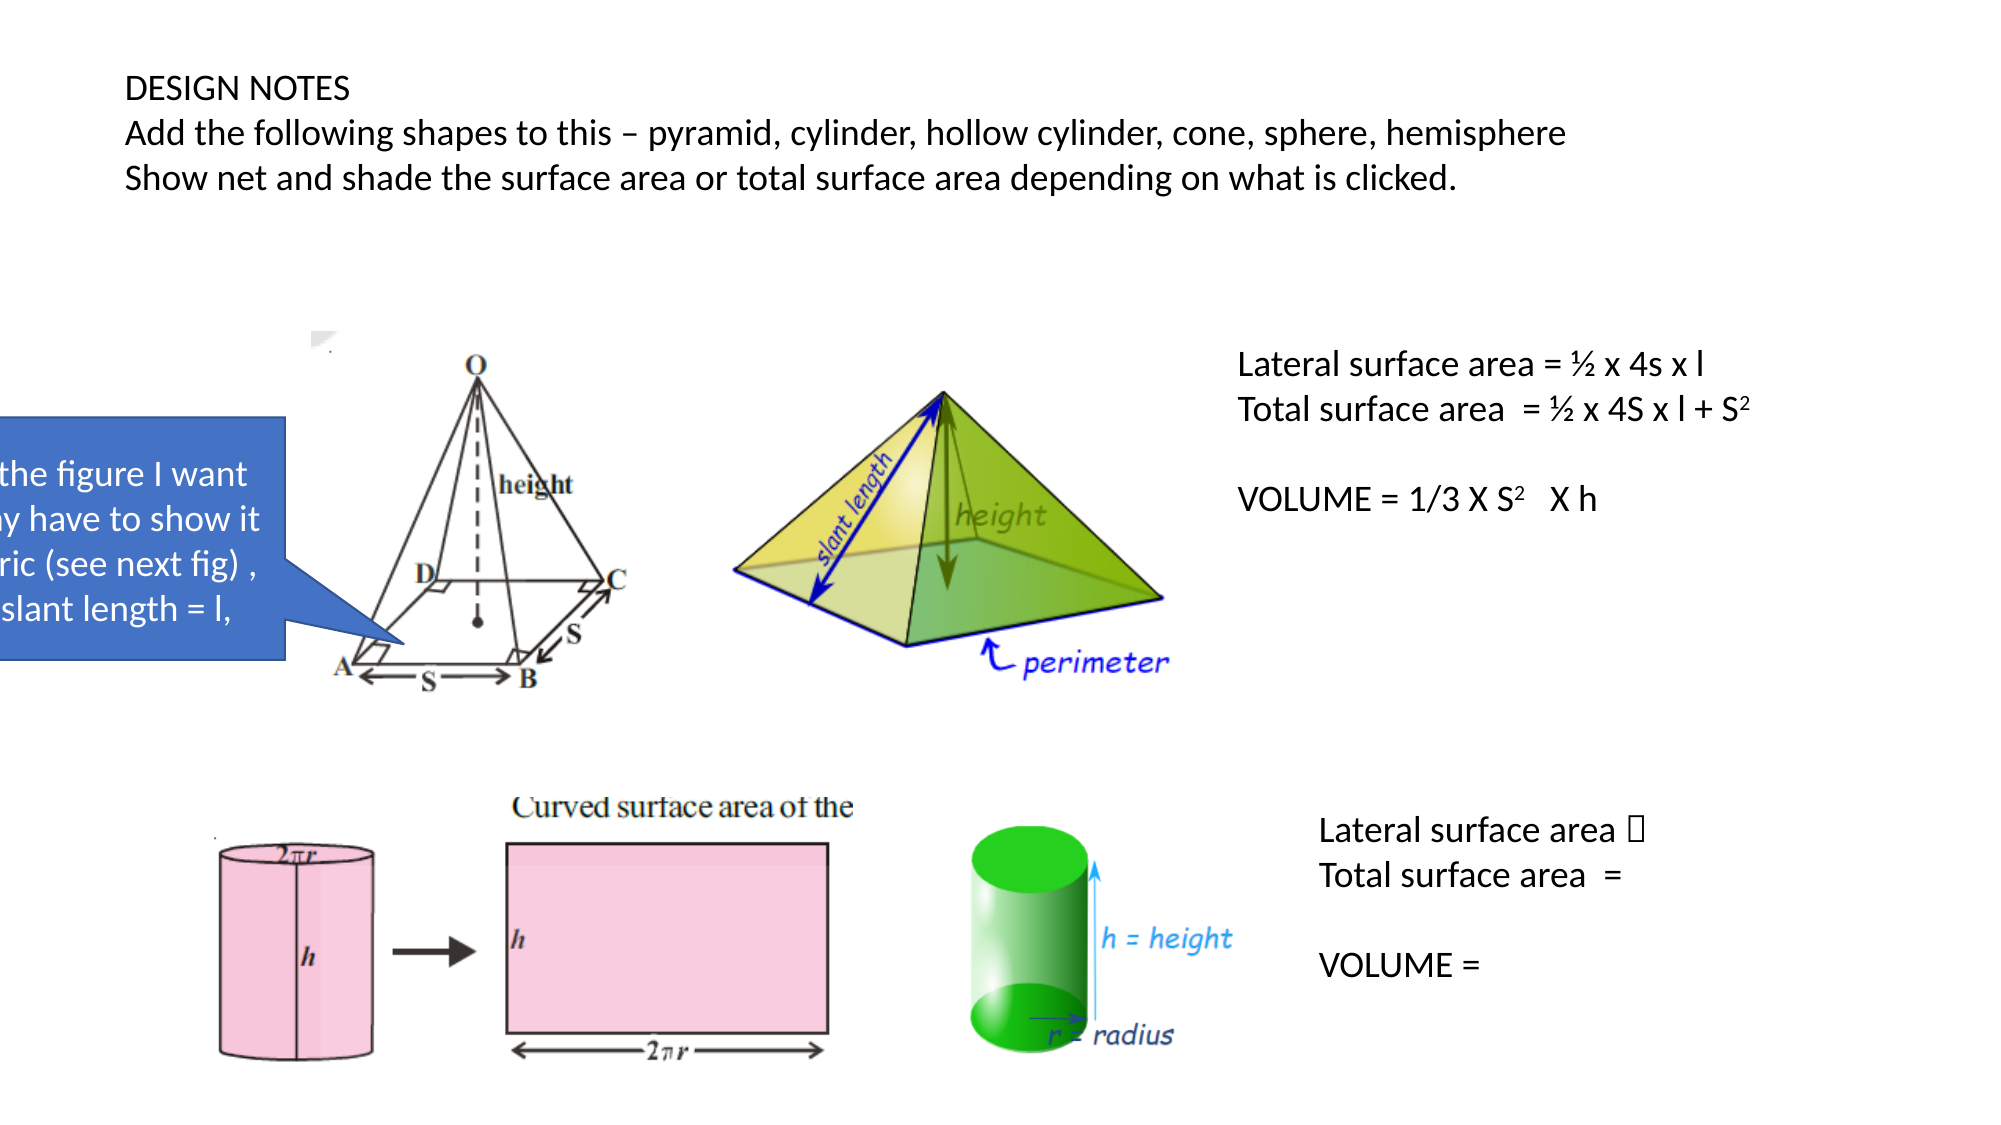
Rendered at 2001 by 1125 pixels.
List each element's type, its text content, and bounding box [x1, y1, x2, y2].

picture [311, 331, 633, 696]
picture [917, 797, 1239, 1068]
text_box DESIGN NOTES Add the following shapes to this – pyramid, cylinder, hollow cylinder, cone, sphere, hemisphere Show net and shade the surface area or total surface area depending on what is clicked. [110, 55, 1753, 251]
text_box Lateral surface area = ½ x 4s x l Total surface area = ½ x 4S x l + S2 VOLUME = 1/3 X S2 X h [1222, 331, 1853, 527]
picture [177, 797, 853, 1068]
picture [639, 382, 1223, 695]
text_box This is the figure I want you may have to show it isometric (see next fig) , show slant length = l, [0, 416, 311, 661]
